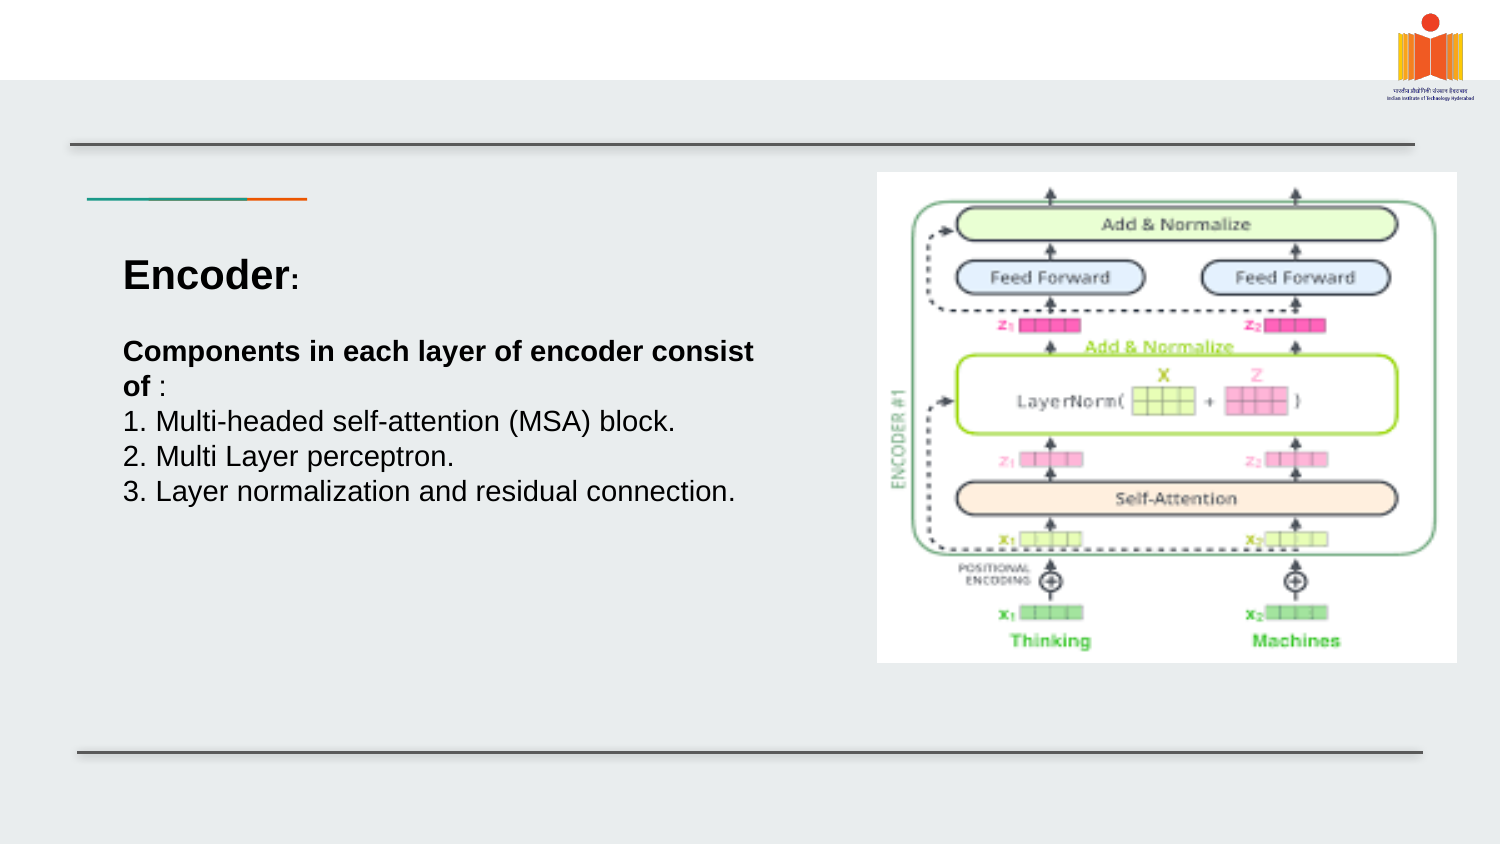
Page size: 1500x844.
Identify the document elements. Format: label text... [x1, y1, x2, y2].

picture [877, 172, 1457, 664]
text_box Encoder: Components in each layer of encoder consist of : 1. Multi-headed self-attention (MSA) block. 2. Multi Layer perceptron. 3. Layer normalization and residual connection. [107, 240, 772, 550]
picture [1387, 13, 1474, 102]
